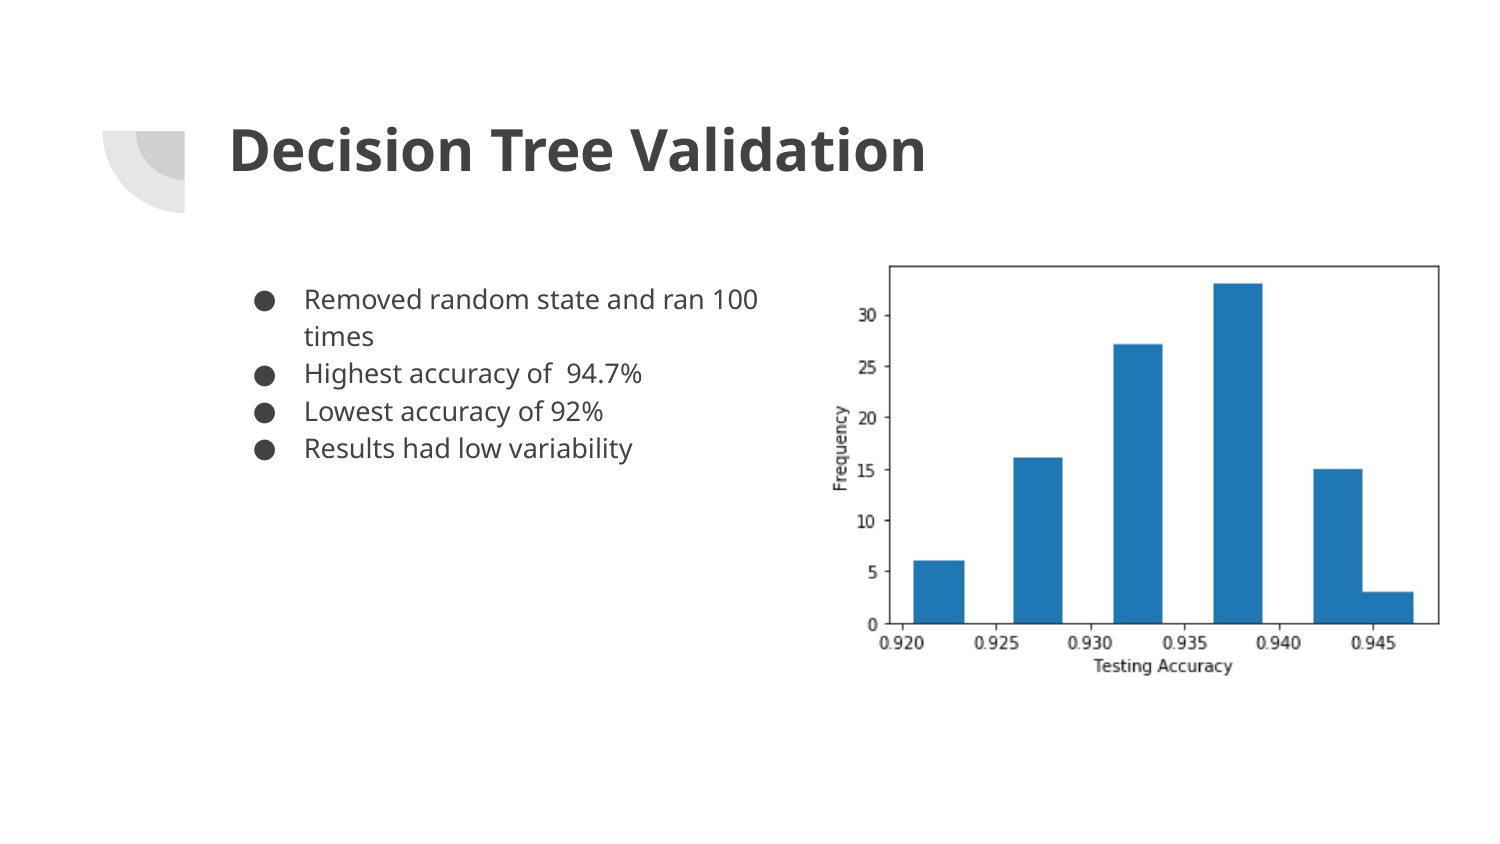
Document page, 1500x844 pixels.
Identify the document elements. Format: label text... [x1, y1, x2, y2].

picture [816, 250, 1478, 692]
list Removed random state and ran 100 times Highest accuracy of 94.7% Lowest accuracy of 92% Results had low variability [213, 262, 790, 680]
title Decision Tree Validation [213, 98, 1368, 263]
